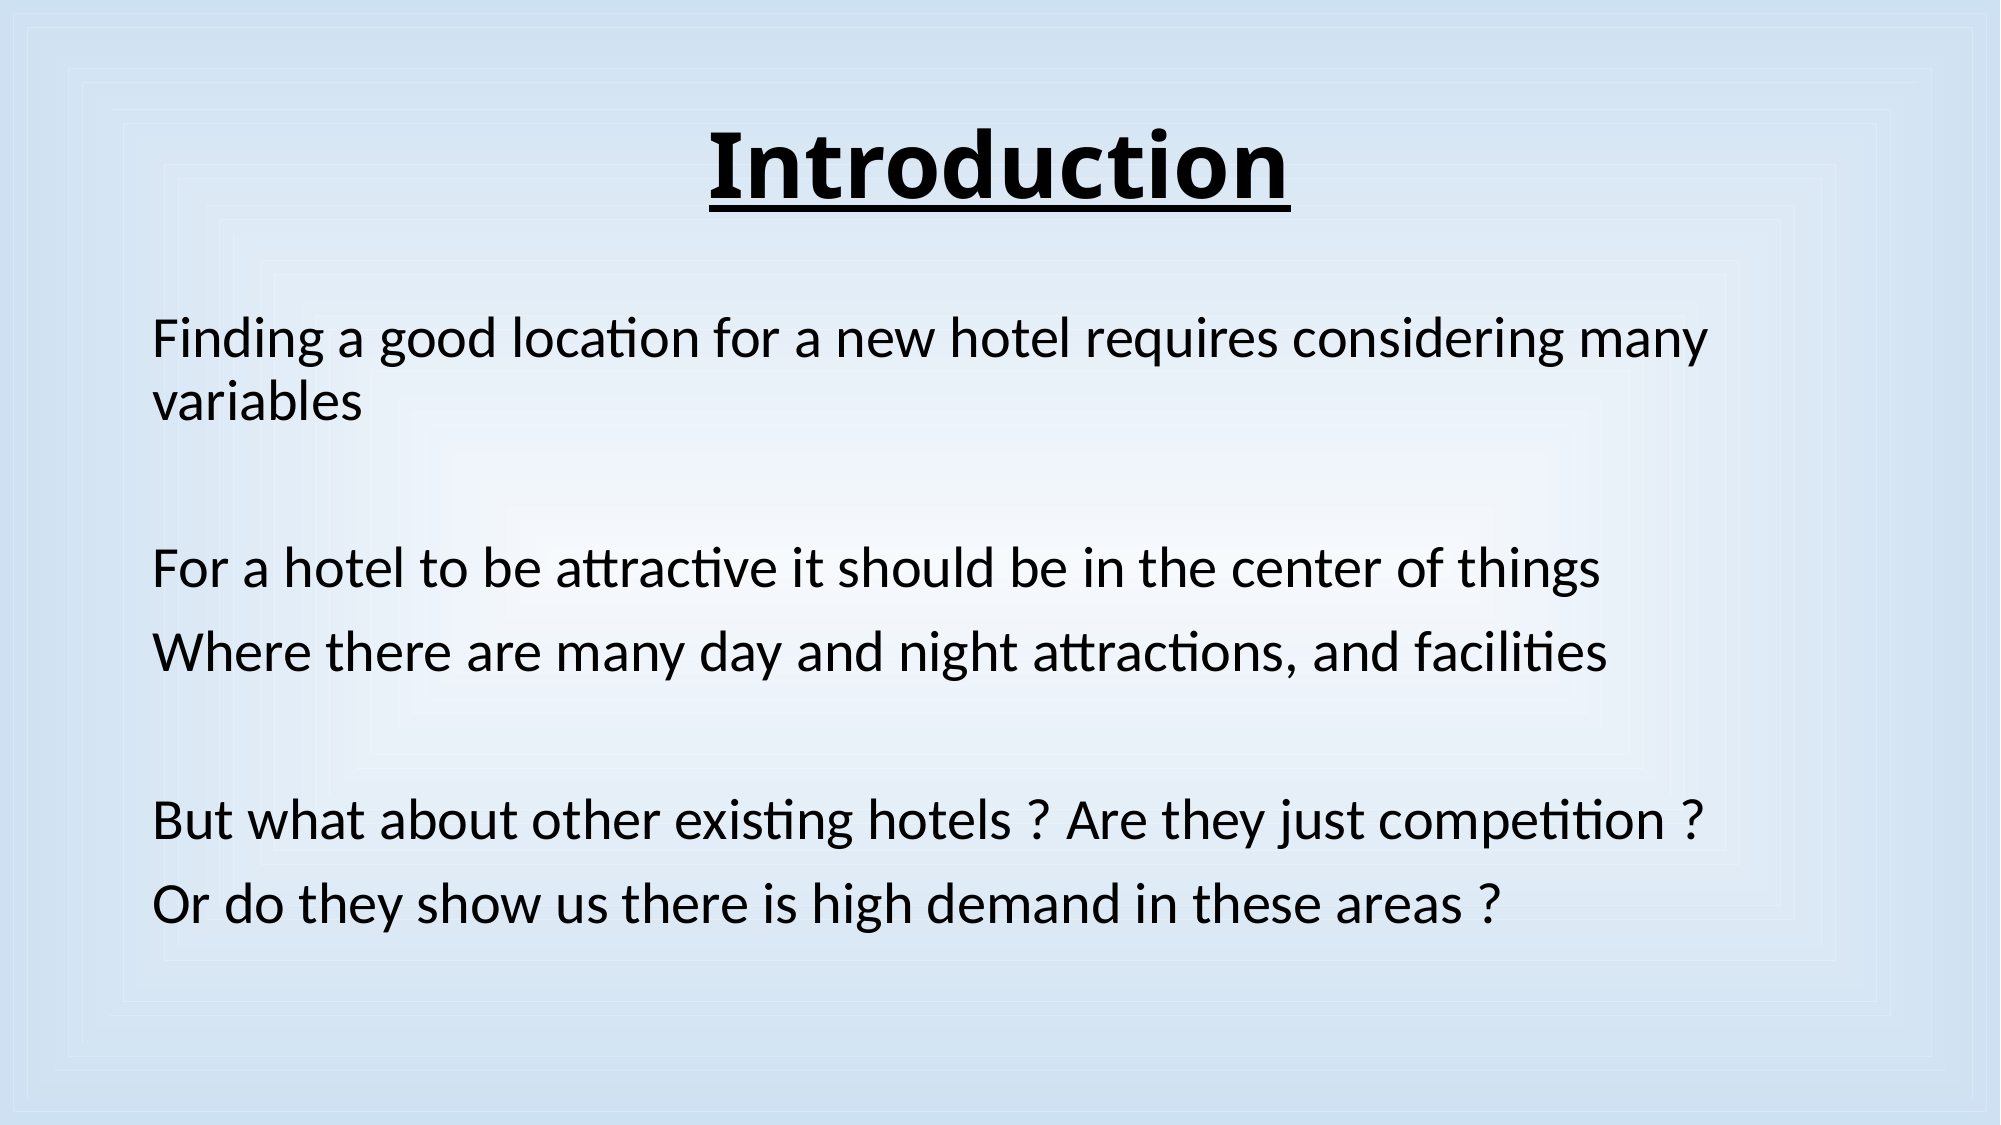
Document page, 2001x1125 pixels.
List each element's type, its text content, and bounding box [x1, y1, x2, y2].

title Introduction [137, 59, 1863, 278]
list Finding a good location for a new hotel requires considering many variables For a hotel to be attractive it should be in the center of things Where there are many day and night attractions, and facilities But what about other existing hotels ? Are they just competition ? Or do they show us there is high demand in these areas ? [137, 299, 1863, 1014]
